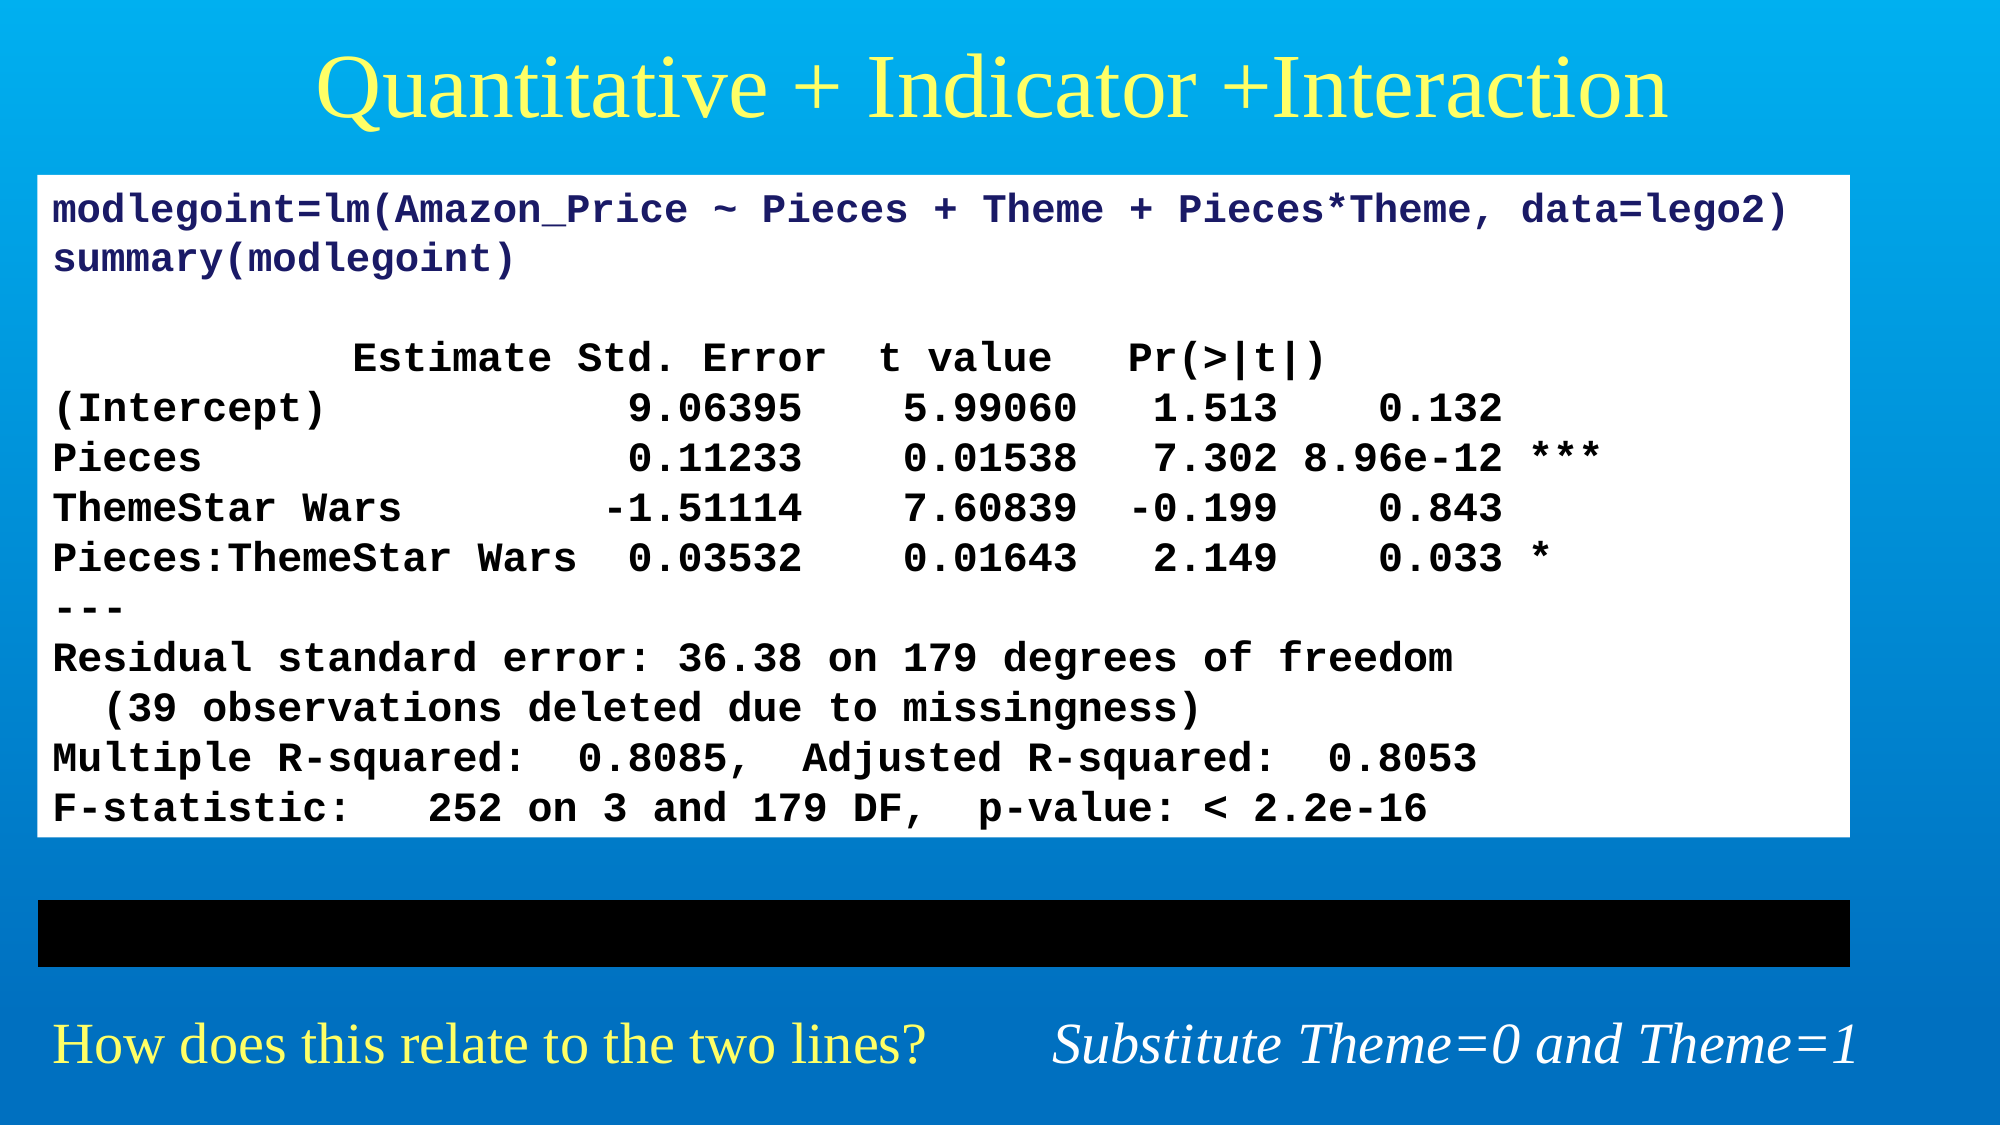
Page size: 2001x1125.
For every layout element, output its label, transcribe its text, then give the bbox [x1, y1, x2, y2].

text_box Quantitative + Indicator +Interaction [249, 0, 1738, 175]
text_box Substitute Theme=0 and Theme=1 [1037, 997, 2000, 1083]
text_box modlegoint=lm(Amazon_Price ~ Pieces + Theme + Pieces*Theme, data=lego2) summary(modlegoint) Estimate Std. Error t value Pr(>|t|) (Intercept) 9.06395 5.99060 1.513 0.132 Pieces 0.11233 0.01538 7.302 8.96e-12 *** ThemeStar Wars -1.51114 7.60839 -0.199 0.843 Pieces:ThemeStar Wars 0.03532 0.01643 2.149 0.033 * --- Residual standard error: 36.38 on 179 degrees of freedom (39 observations deleted due to missingness) Multiple R-squared: 0.8085, Adjusted R-squared: 0.8053 F-statistic: 252 on 3 and 179 DF, p-value: < 2.2e-16 [37, 174, 1850, 838]
text_box How does this relate to the two lines? [37, 997, 975, 1083]
